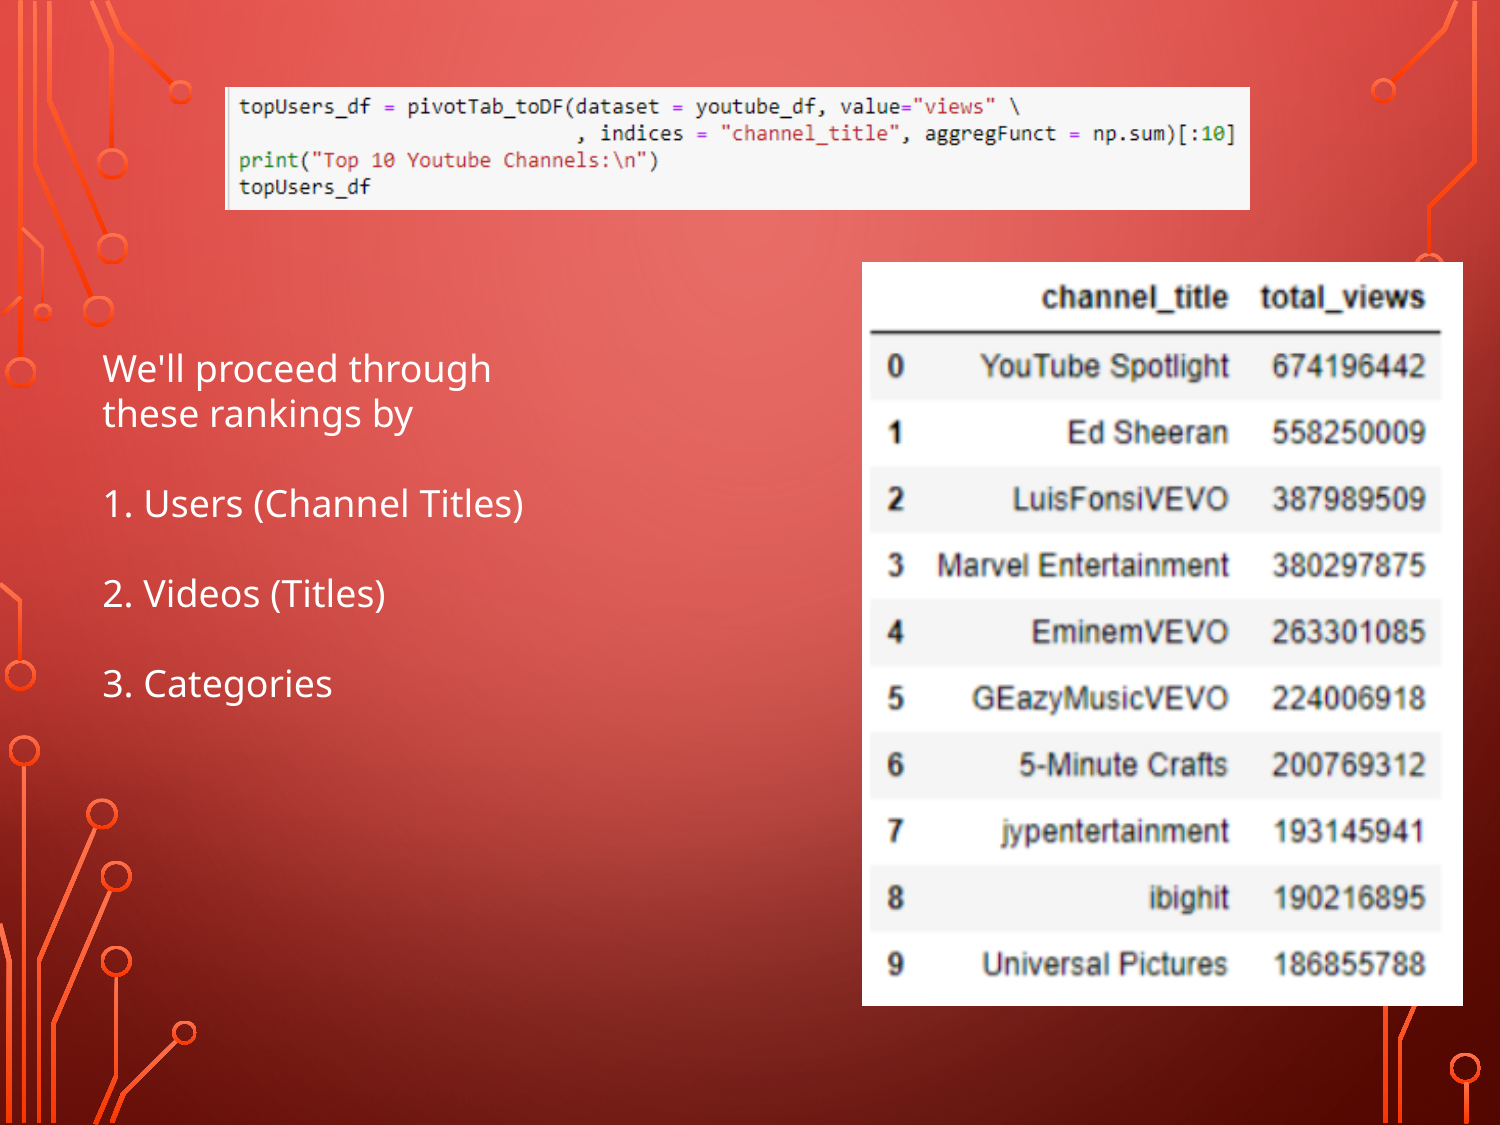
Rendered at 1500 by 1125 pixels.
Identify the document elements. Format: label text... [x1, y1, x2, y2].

picture [224, 87, 1251, 210]
text_box We'll proceed through these rankings by 1. Users (Channel Titles) 2. Videos (Titles) 3. Categories [87, 337, 550, 758]
picture [862, 262, 1463, 1006]
